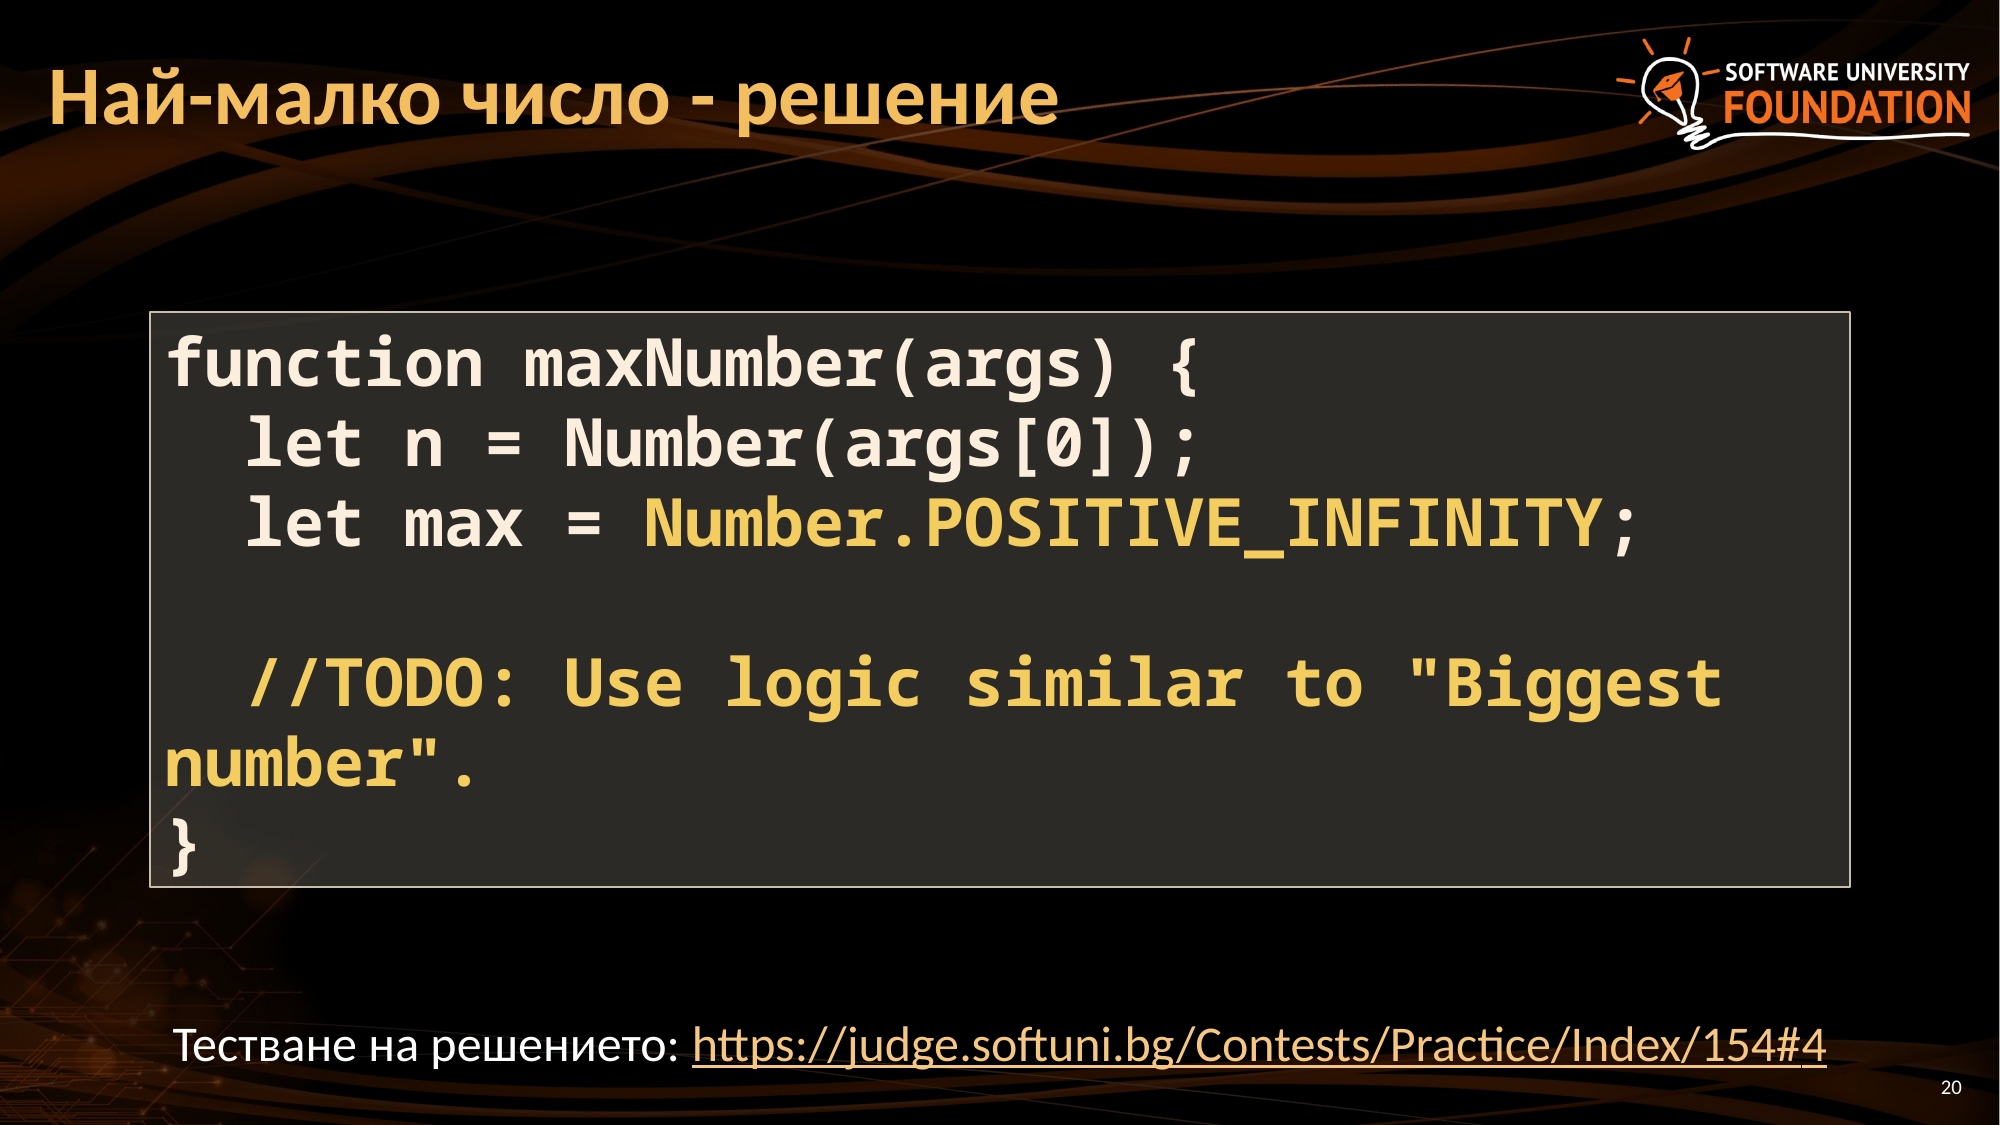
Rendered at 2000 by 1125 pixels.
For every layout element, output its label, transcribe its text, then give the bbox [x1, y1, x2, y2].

title Най-малко число - решение [30, 6, 1602, 189]
picture [0, 0, 2000, 1125]
text_box function maxNumber(args) { let n = Number(args[0]); let max = Number.POSITIVE_INFINITY; //TODO: Use logic similar to "Biggest number". } [149, 312, 1850, 887]
text_box Тестване на решението: https://judge.softuni.bg/Contests/Practice/Index/154#4 [124, 1004, 1875, 1080]
slide_number 20 [1897, 1070, 1968, 1103]
